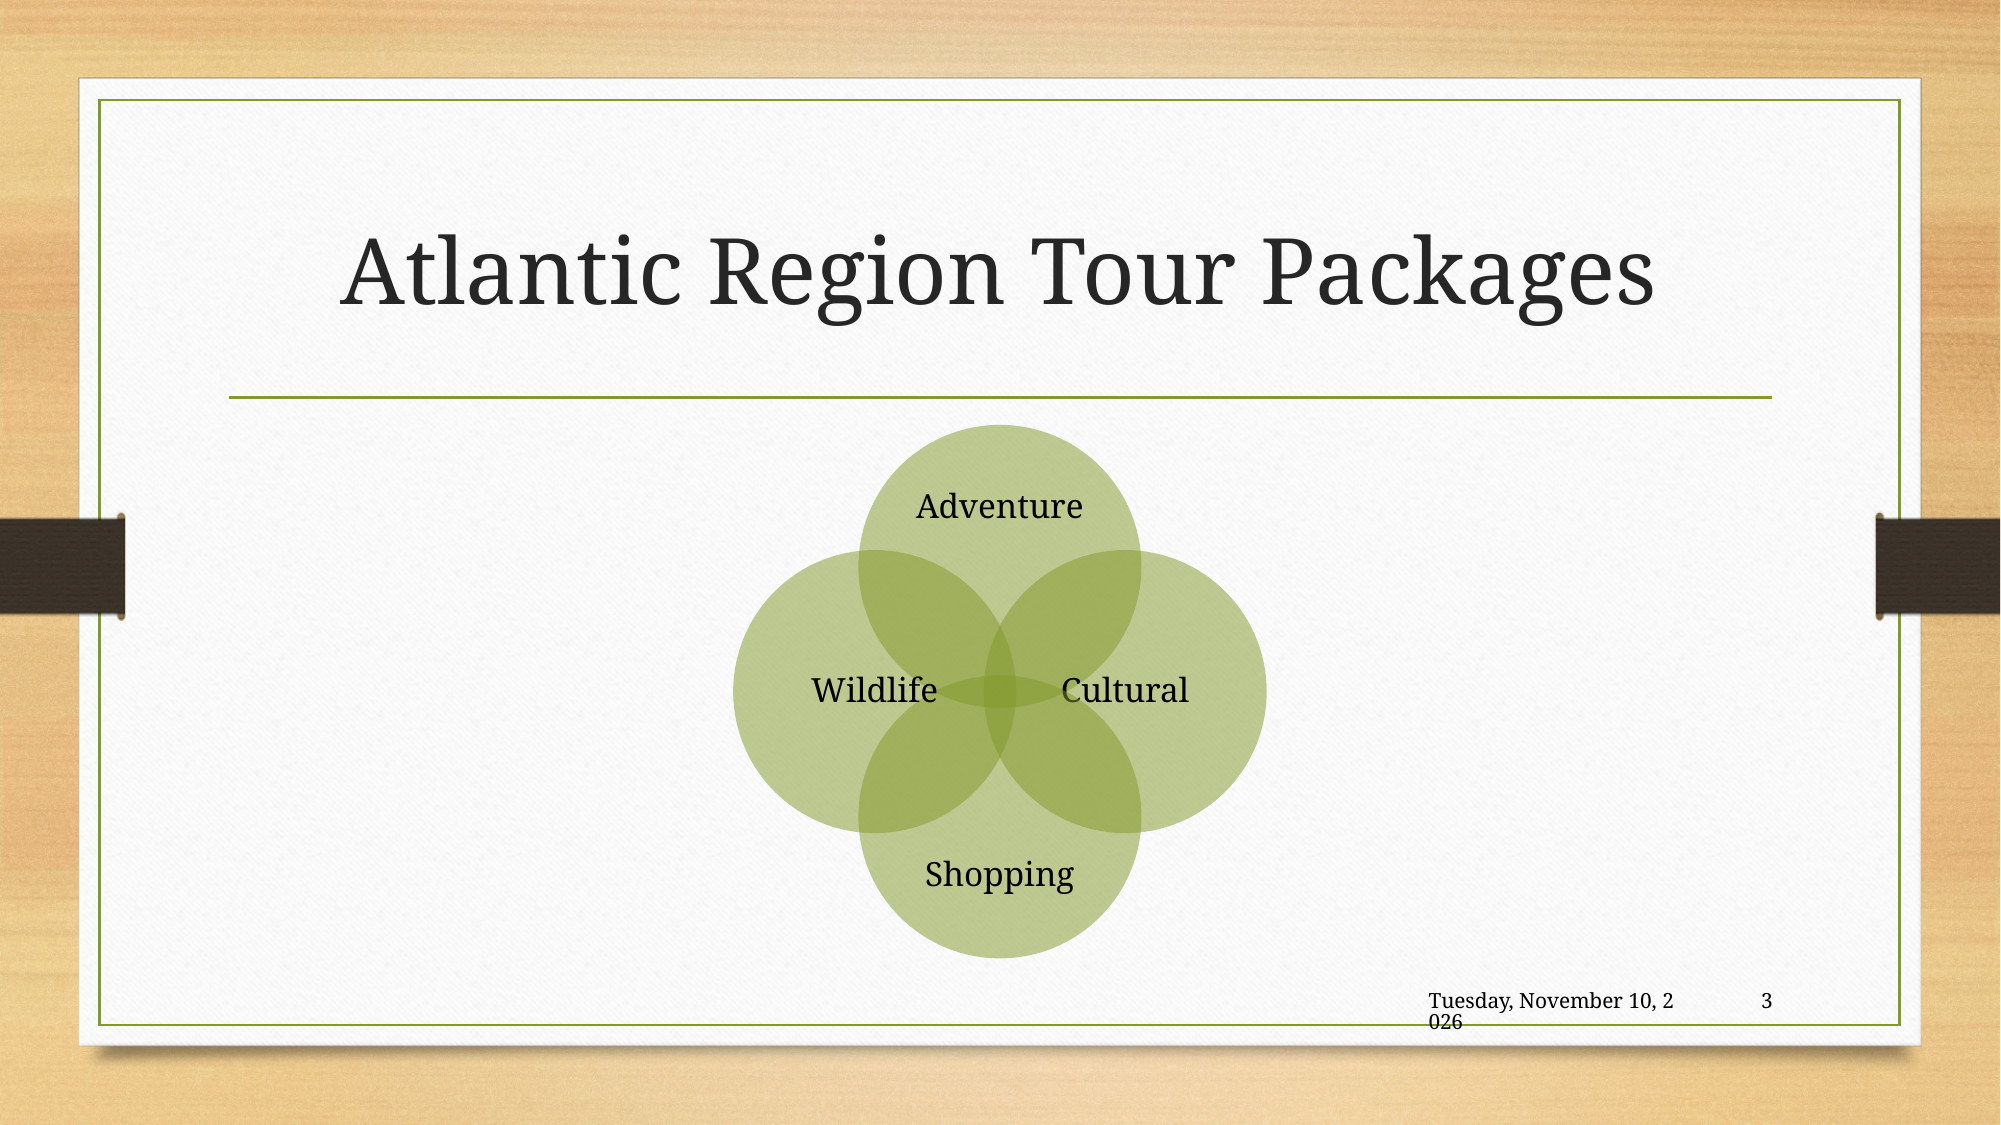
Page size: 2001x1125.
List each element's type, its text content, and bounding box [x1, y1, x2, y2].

picture [0, 0, 2001, 1125]
title Atlantic Region Tour Packages [212, 161, 1788, 375]
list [212, 419, 1788, 965]
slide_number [1413, 979, 1695, 1025]
slide_number 3 [1698, 979, 1788, 1025]
